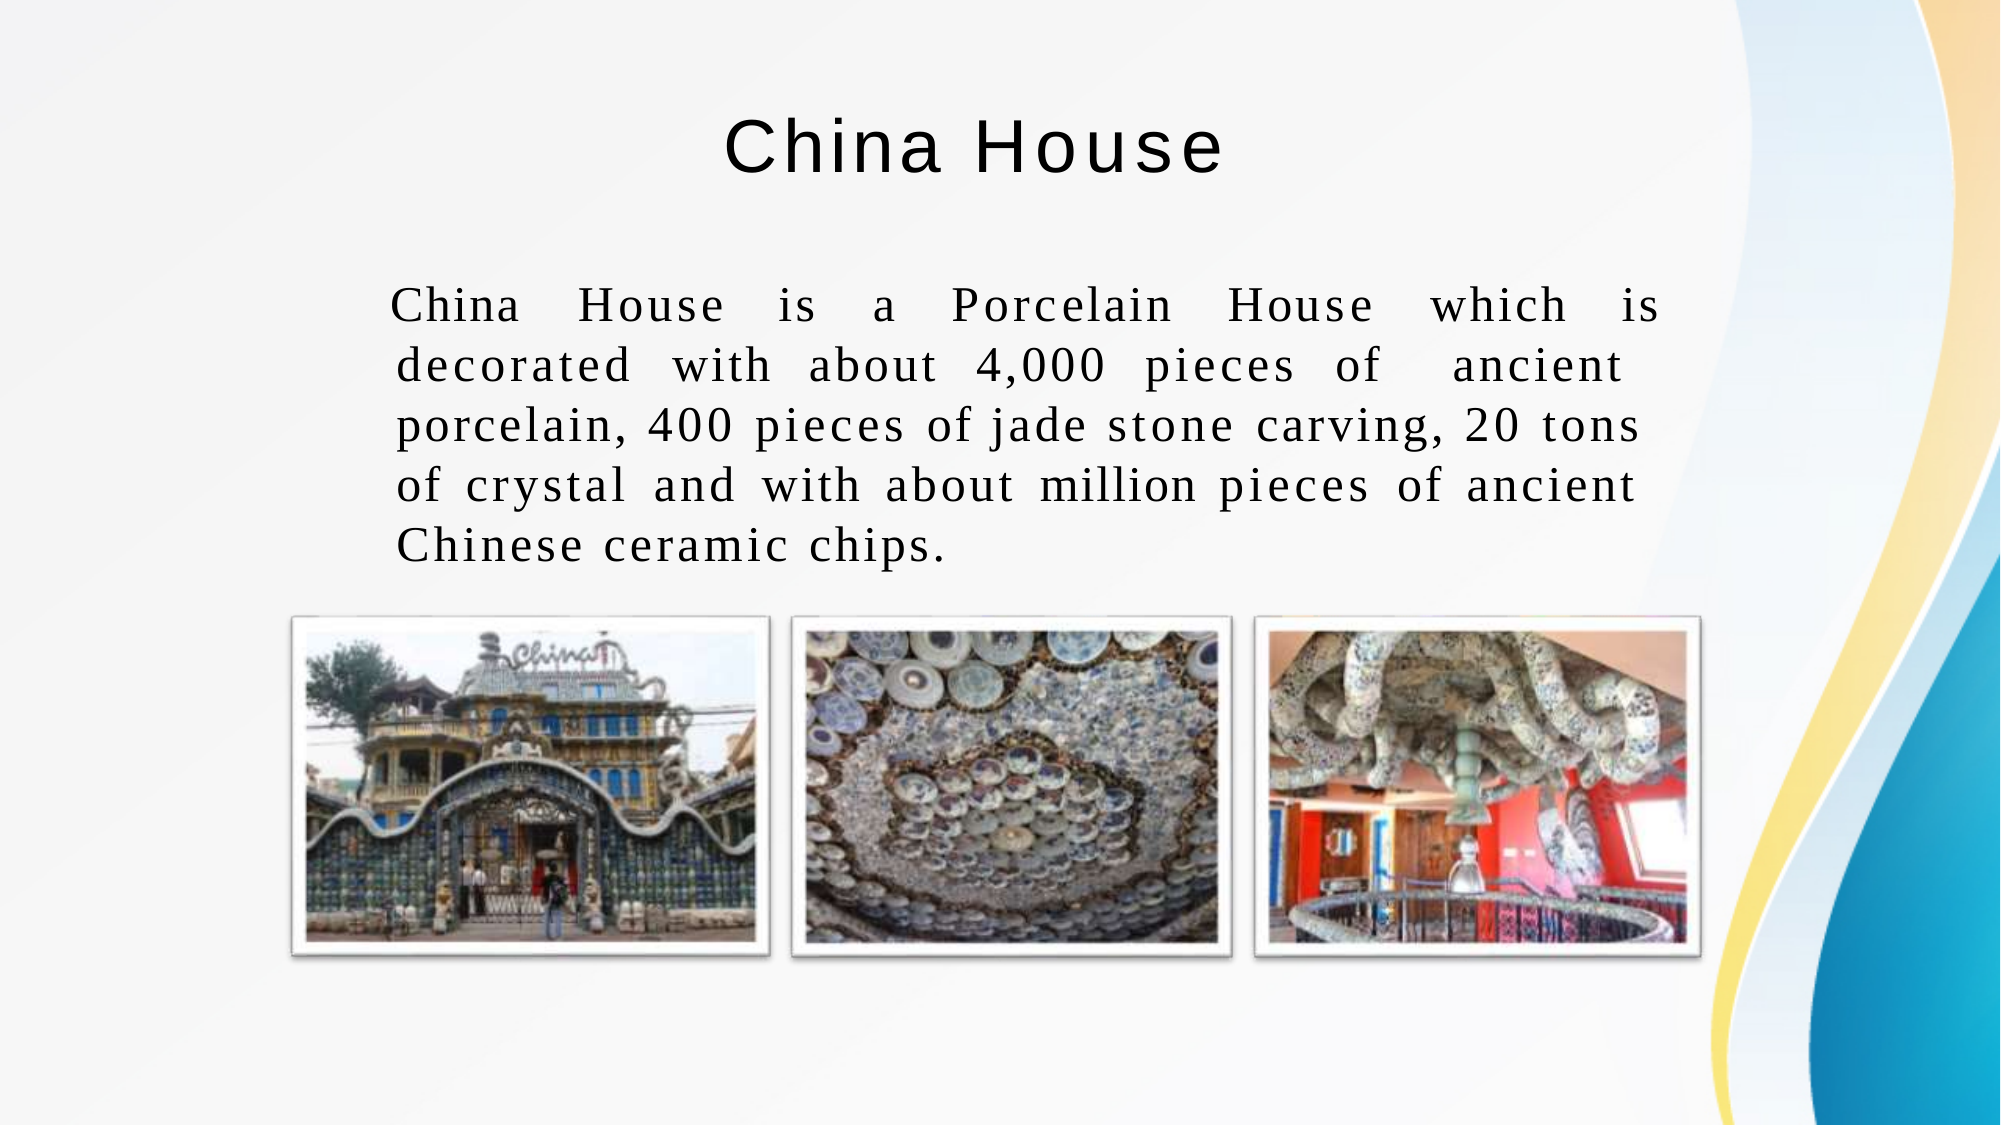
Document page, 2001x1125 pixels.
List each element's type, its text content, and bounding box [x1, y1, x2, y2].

title China House [721, 46, 1279, 237]
text_box [782, 610, 1242, 970]
text_box China House [388, 269, 729, 332]
text_box [282, 610, 780, 969]
text_box [0, 0, 2000, 1125]
text_box [1245, 610, 1711, 970]
text_box decorated with about 4,000 pieces of ancient porcelain, 400 pieces of jade stone carving, 20 tons of crystal and with about million pieces of ancient Chinese ceramic chips. [394, 329, 1662, 572]
text_box is a Porcelain House which is [776, 269, 1663, 332]
